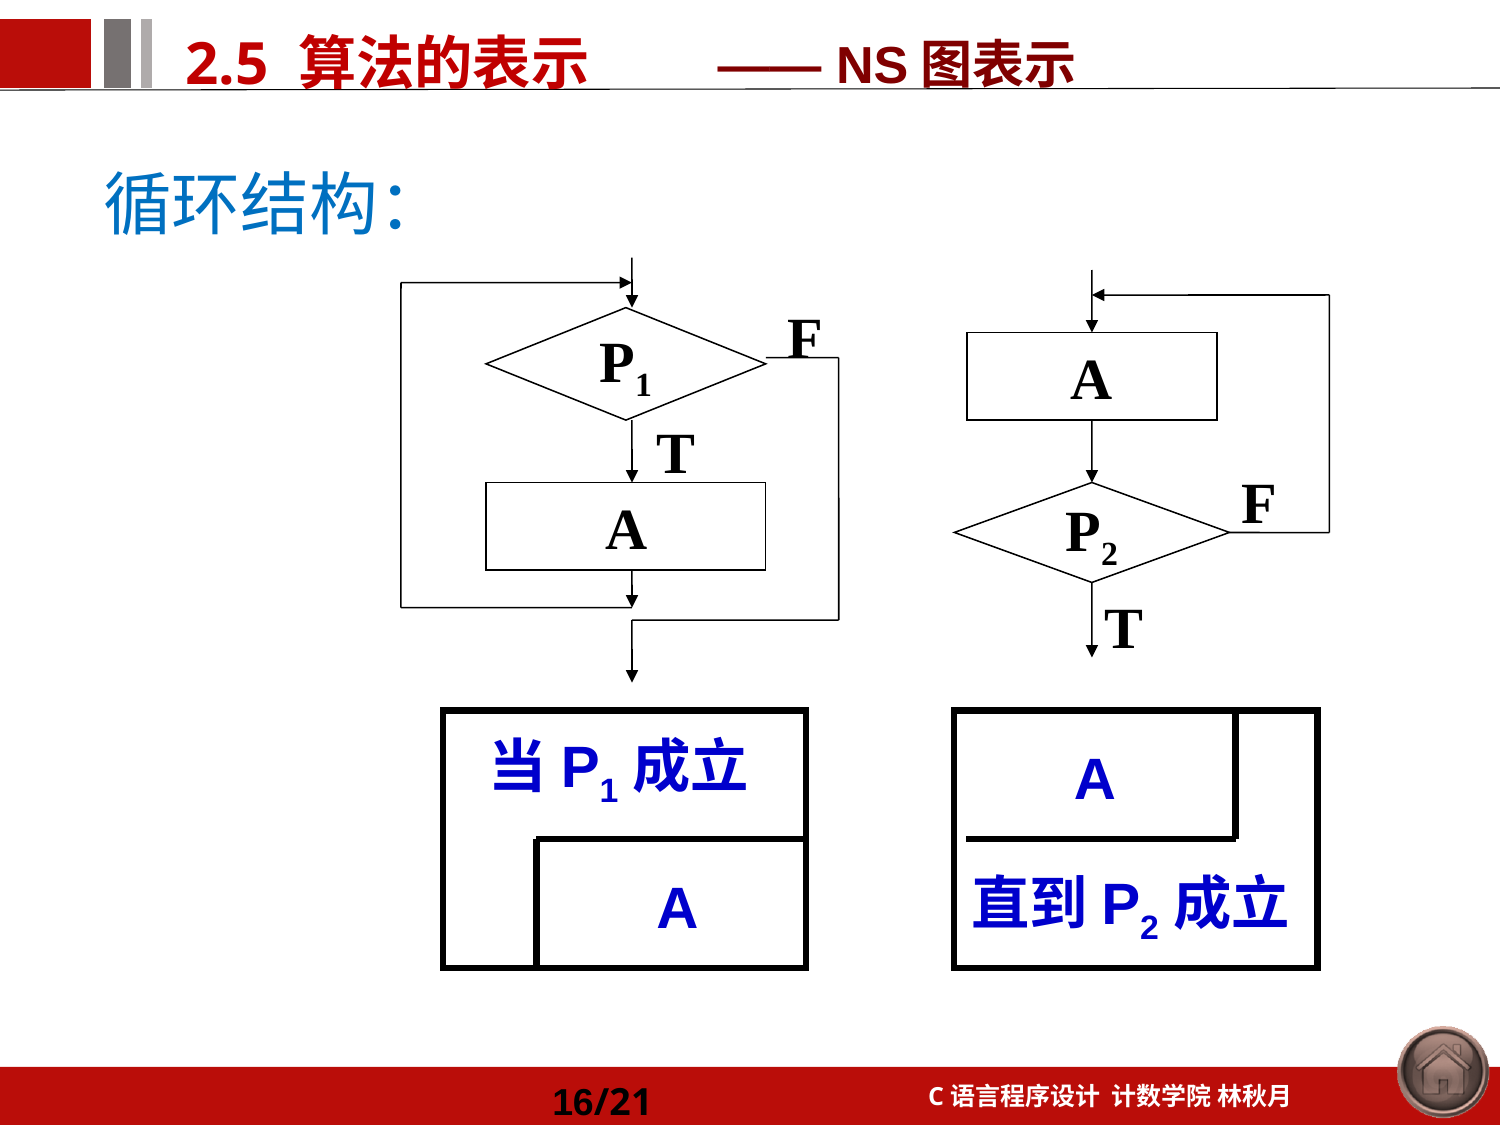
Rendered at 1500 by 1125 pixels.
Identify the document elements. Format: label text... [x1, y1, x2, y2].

text_box 循环结构： [88, 137, 1364, 268]
text_box —— NS图表示 [702, 24, 1205, 102]
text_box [400, 257, 839, 683]
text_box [954, 269, 1330, 658]
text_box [954, 710, 1318, 969]
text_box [442, 710, 806, 969]
